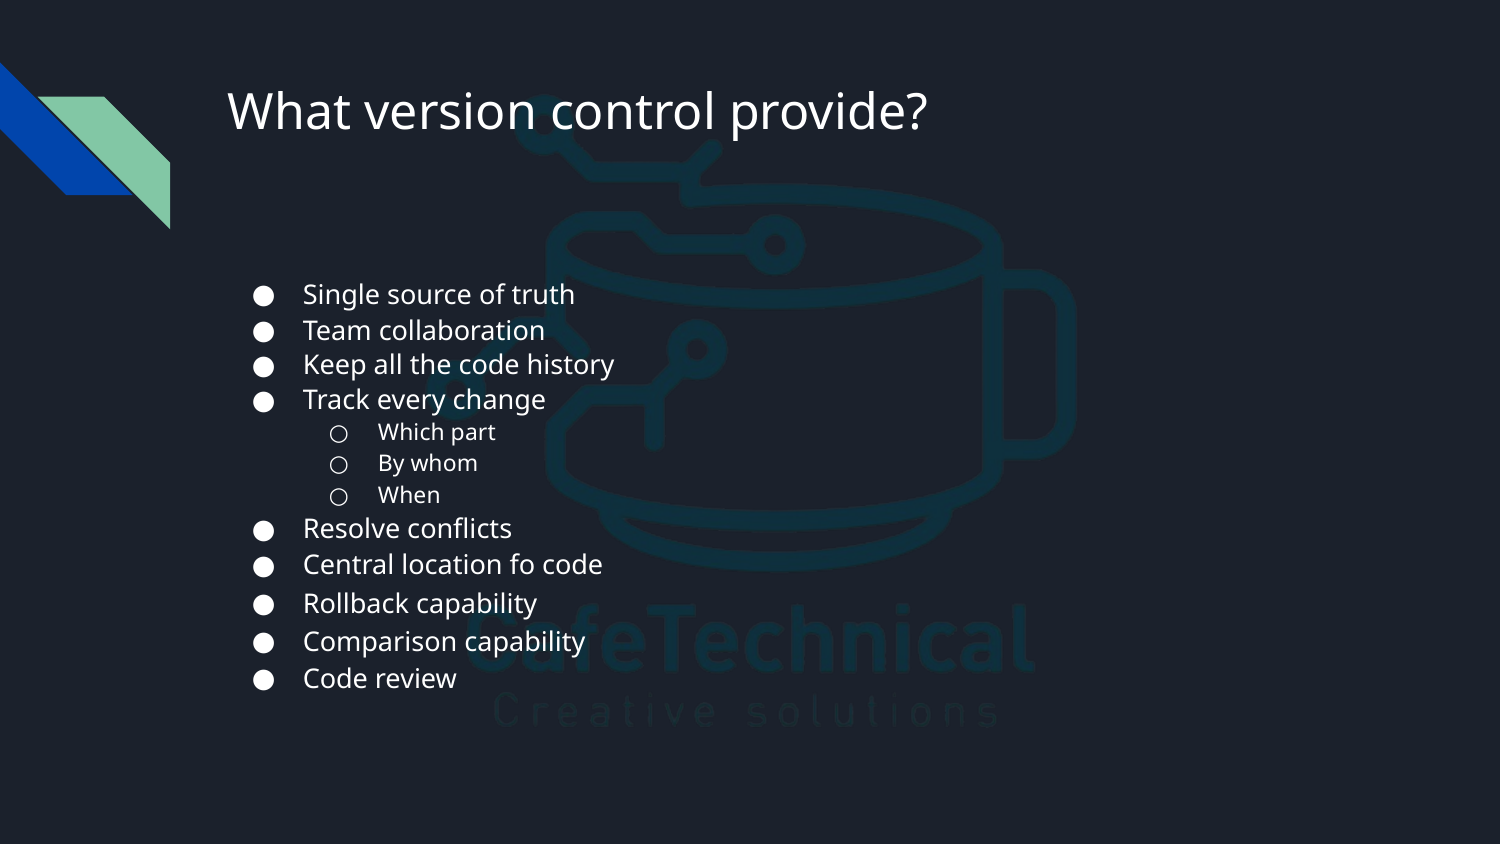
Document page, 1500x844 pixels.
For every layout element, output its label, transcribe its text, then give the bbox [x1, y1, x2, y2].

list Resolve conflicts [212, 491, 1368, 527]
title What version control provide? [212, 64, 1368, 215]
list Rollback capability [212, 566, 1368, 604]
list Track every change [212, 362, 1368, 398]
list Comparison capability [212, 604, 1368, 641]
list Single source of truth [212, 257, 1368, 293]
list Central location fo code [212, 527, 1368, 566]
list Code review [212, 641, 1368, 844]
list Team collaboration [212, 293, 1368, 327]
list Keep all the code history [212, 327, 1368, 362]
list Which part By whom When [212, 398, 1368, 491]
